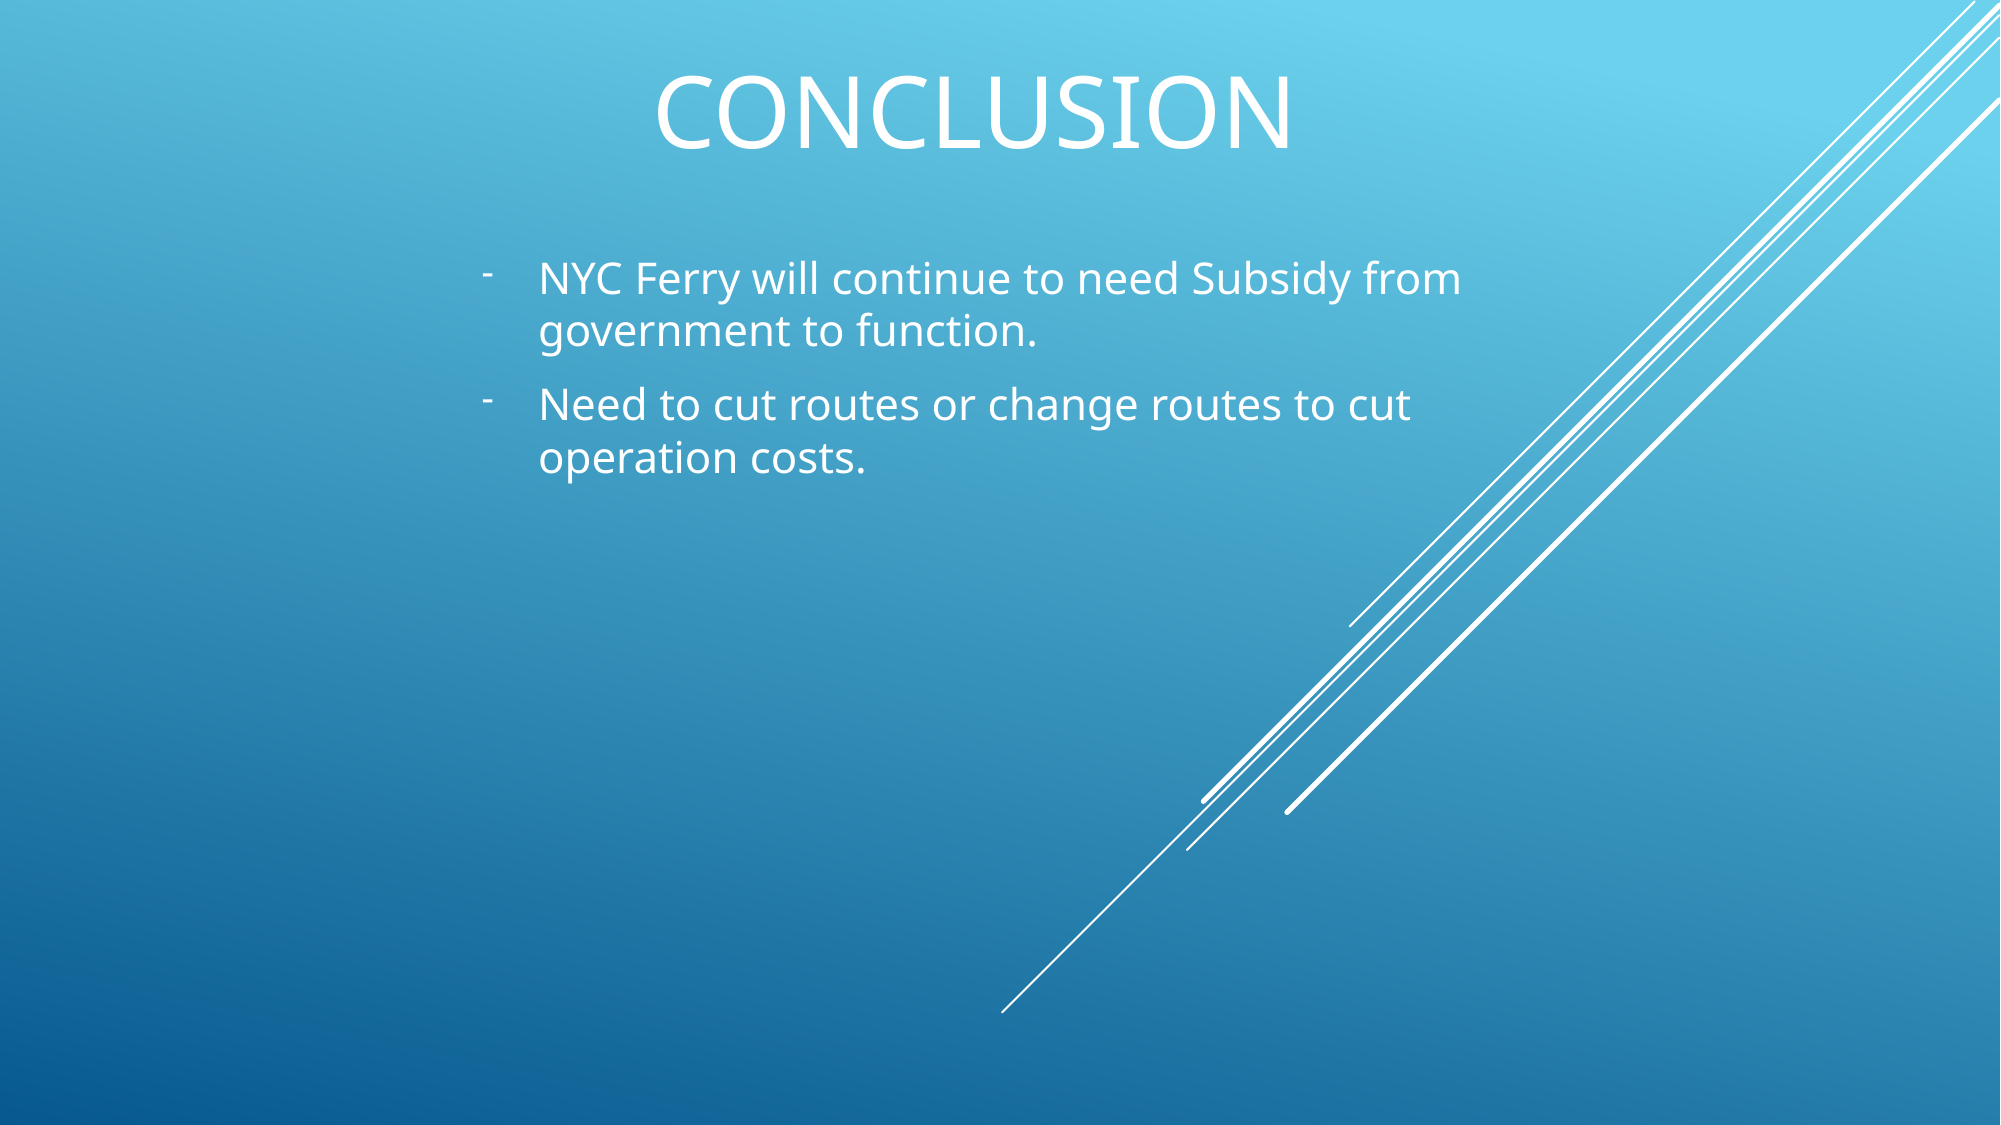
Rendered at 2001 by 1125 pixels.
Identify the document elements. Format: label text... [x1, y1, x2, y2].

subtitle NYC Ferry will continue to need Subsidy from government to function. Need to cut routes or change routes to cut operation costs. [466, 243, 1517, 563]
title Conclusion [637, 0, 1950, 297]
